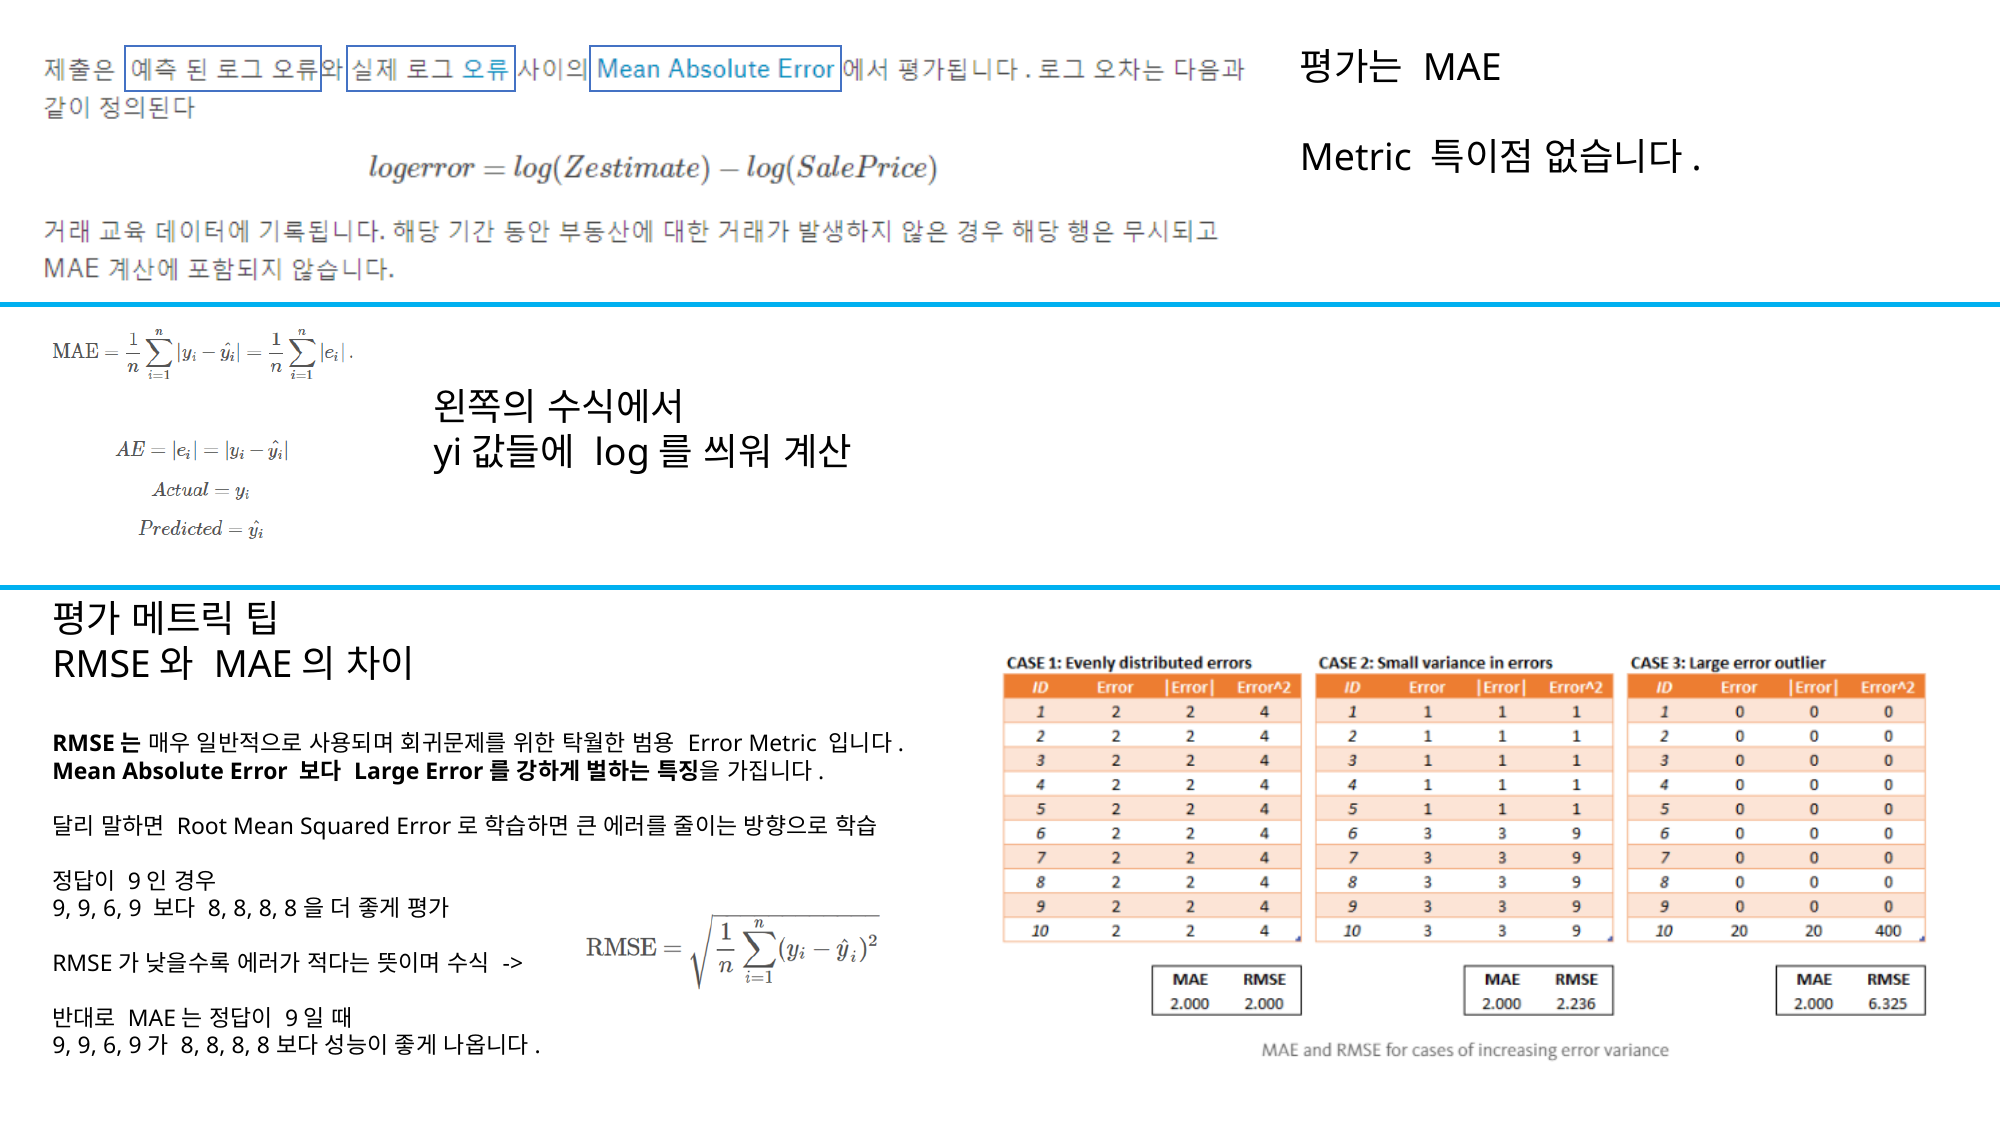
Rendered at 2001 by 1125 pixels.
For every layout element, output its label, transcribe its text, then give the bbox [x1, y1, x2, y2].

text_box 평가 메트릭 팁 RMSE와 MAE의 차이 [37, 590, 834, 693]
text_box 평가는 MAE Metric 특이점 없습니다. [1285, 35, 1968, 185]
picture [37, 325, 369, 555]
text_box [37, 721, 984, 1070]
picture [984, 637, 1945, 1071]
text_box 왼쪽의 수식에서 yi값들에 log를 씌워 계산 [418, 375, 1160, 481]
picture [21, 35, 1263, 301]
